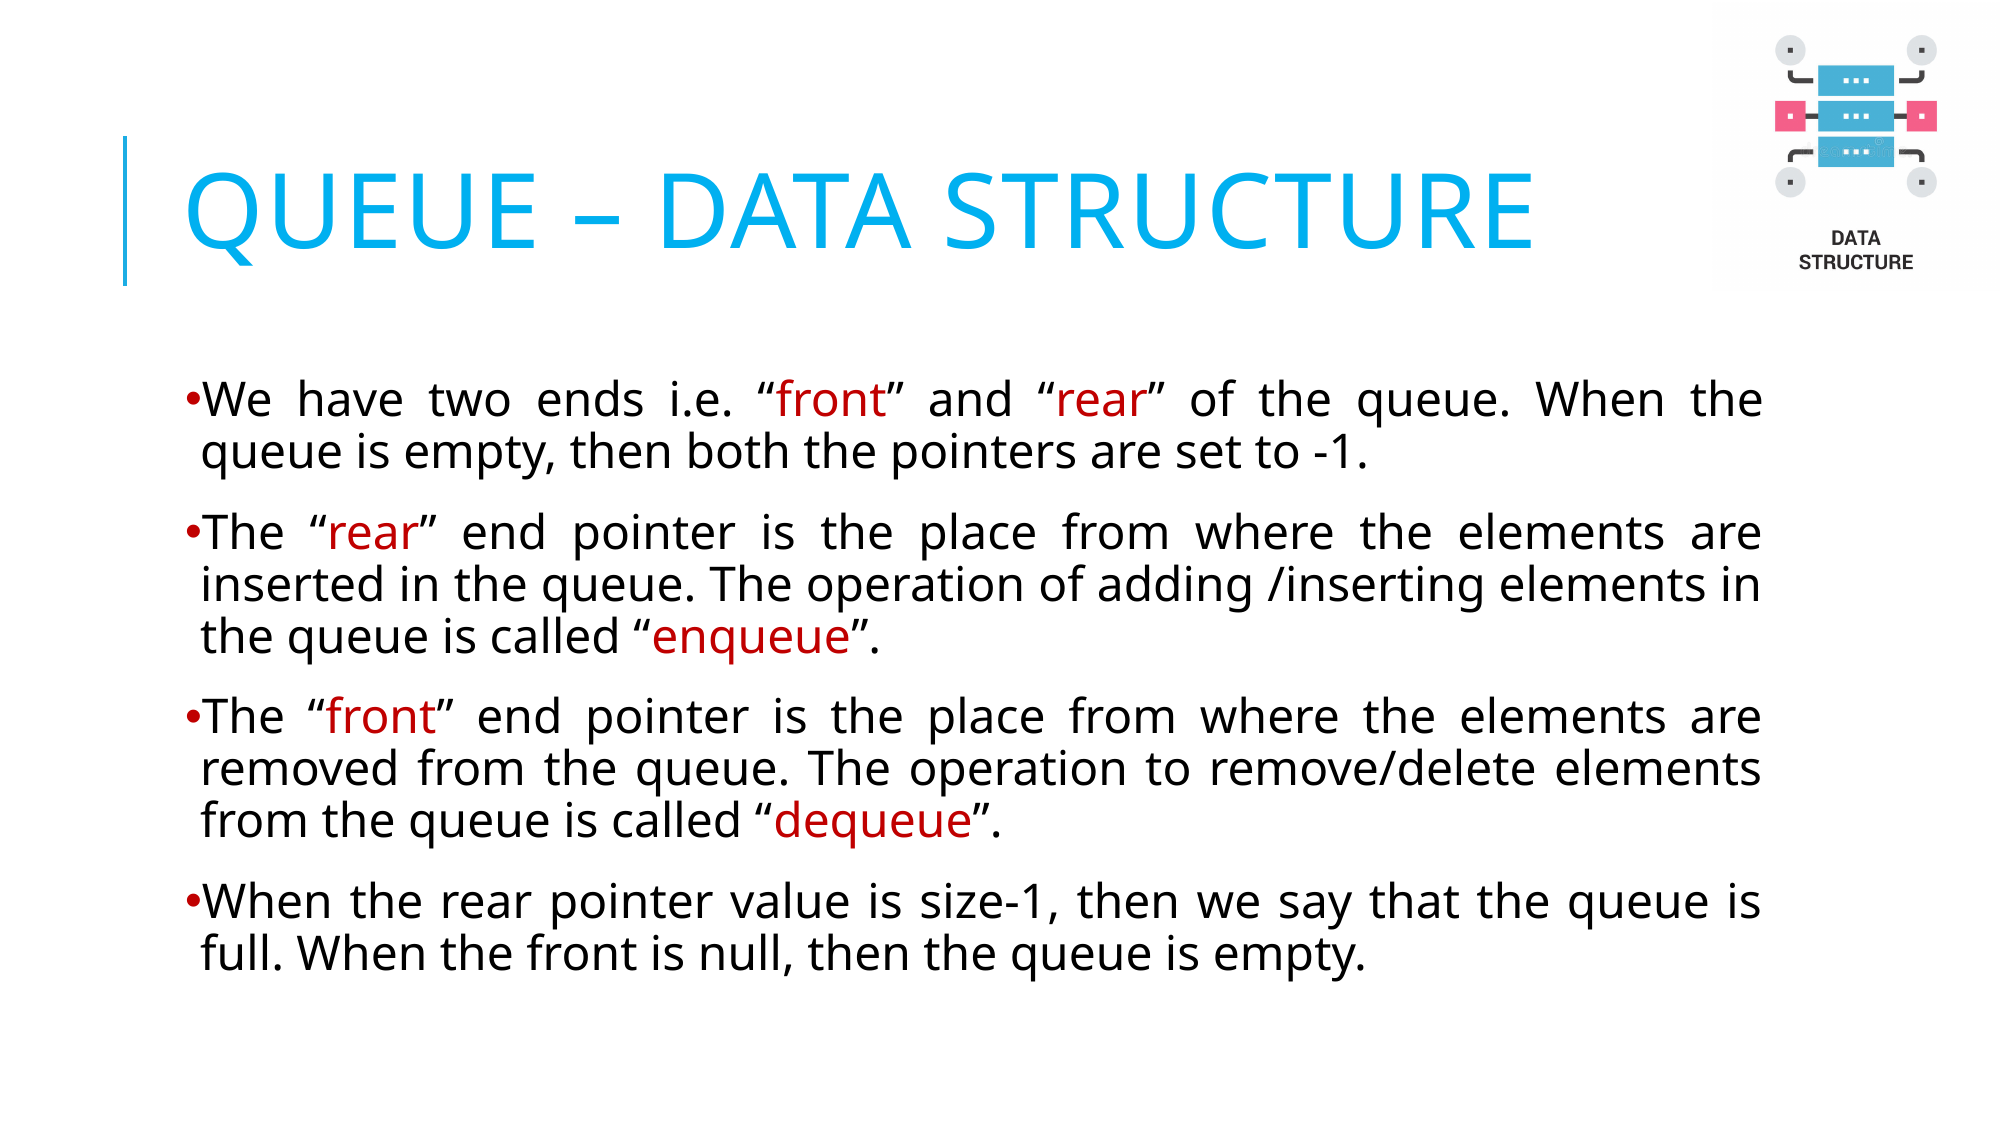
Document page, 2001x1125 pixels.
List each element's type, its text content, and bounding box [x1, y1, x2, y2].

text_box [975, 537, 1025, 588]
title Queue – DATA STRUCTURE [168, 96, 1763, 342]
list We have two ends i.e. “front” and “rear” of the queue. When the queue is empty, then both the pointers are set to -1. The “rear” end pointer is the place from where the elements are inserted in the queue. The operation of adding /inserting elements in the queue is called “enqueue”. The “front” end pointer is the place from where the elements are removed from the queue. The operation to remove/delete elements from the queue is called “dequeue”. When the rear pointer value is size-1, then we say that the queue is full. When the front is null, then the queue is empty. [177, 263, 1773, 1125]
text_box [999, 562, 1050, 613]
picture [1712, 2, 2000, 291]
